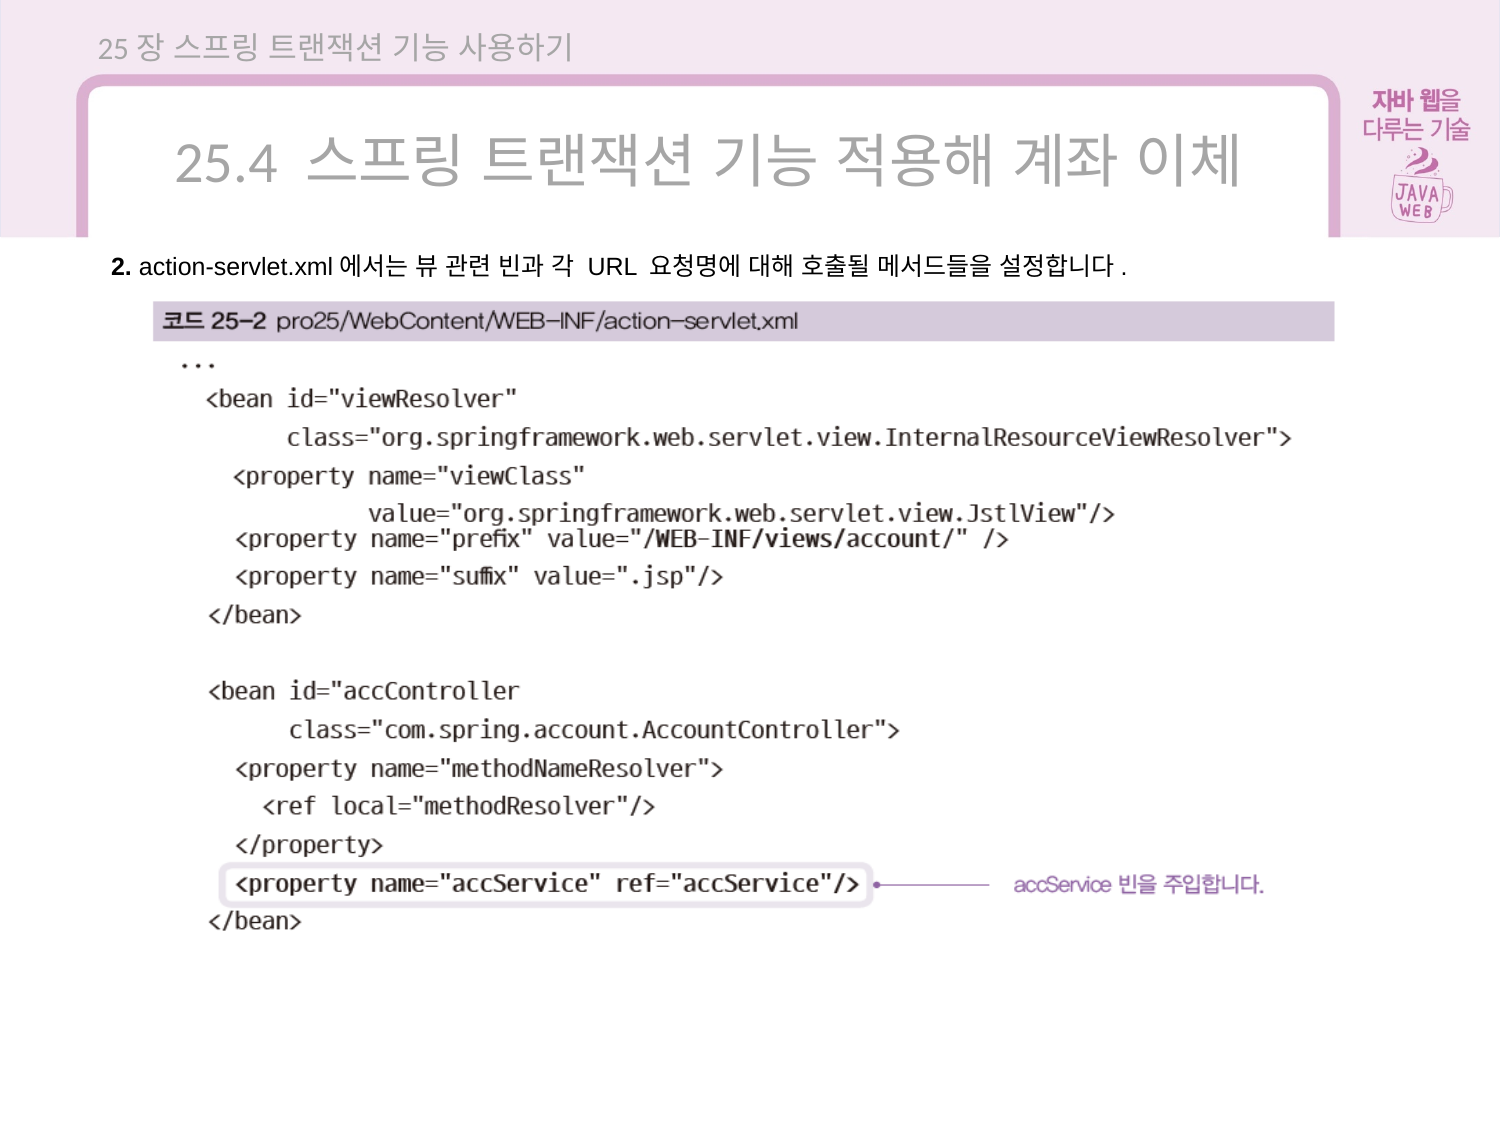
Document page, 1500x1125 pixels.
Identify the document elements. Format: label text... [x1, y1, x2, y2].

text_box 25장 스프링 트랜잭션 기능 사용하기 [82, 0, 1133, 74]
text_box 2. action-servlet.xml에서는 뷰 관련 빈과 각 URL 요청명에 대해 호출될 메서드들을 설정합니다. [96, 243, 1300, 288]
picture [0, 0, 1500, 1125]
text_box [145, 294, 1343, 932]
text_box 25.4 스프링 트랜잭션 기능 적용해 계좌 이체 [82, 117, 1334, 202]
